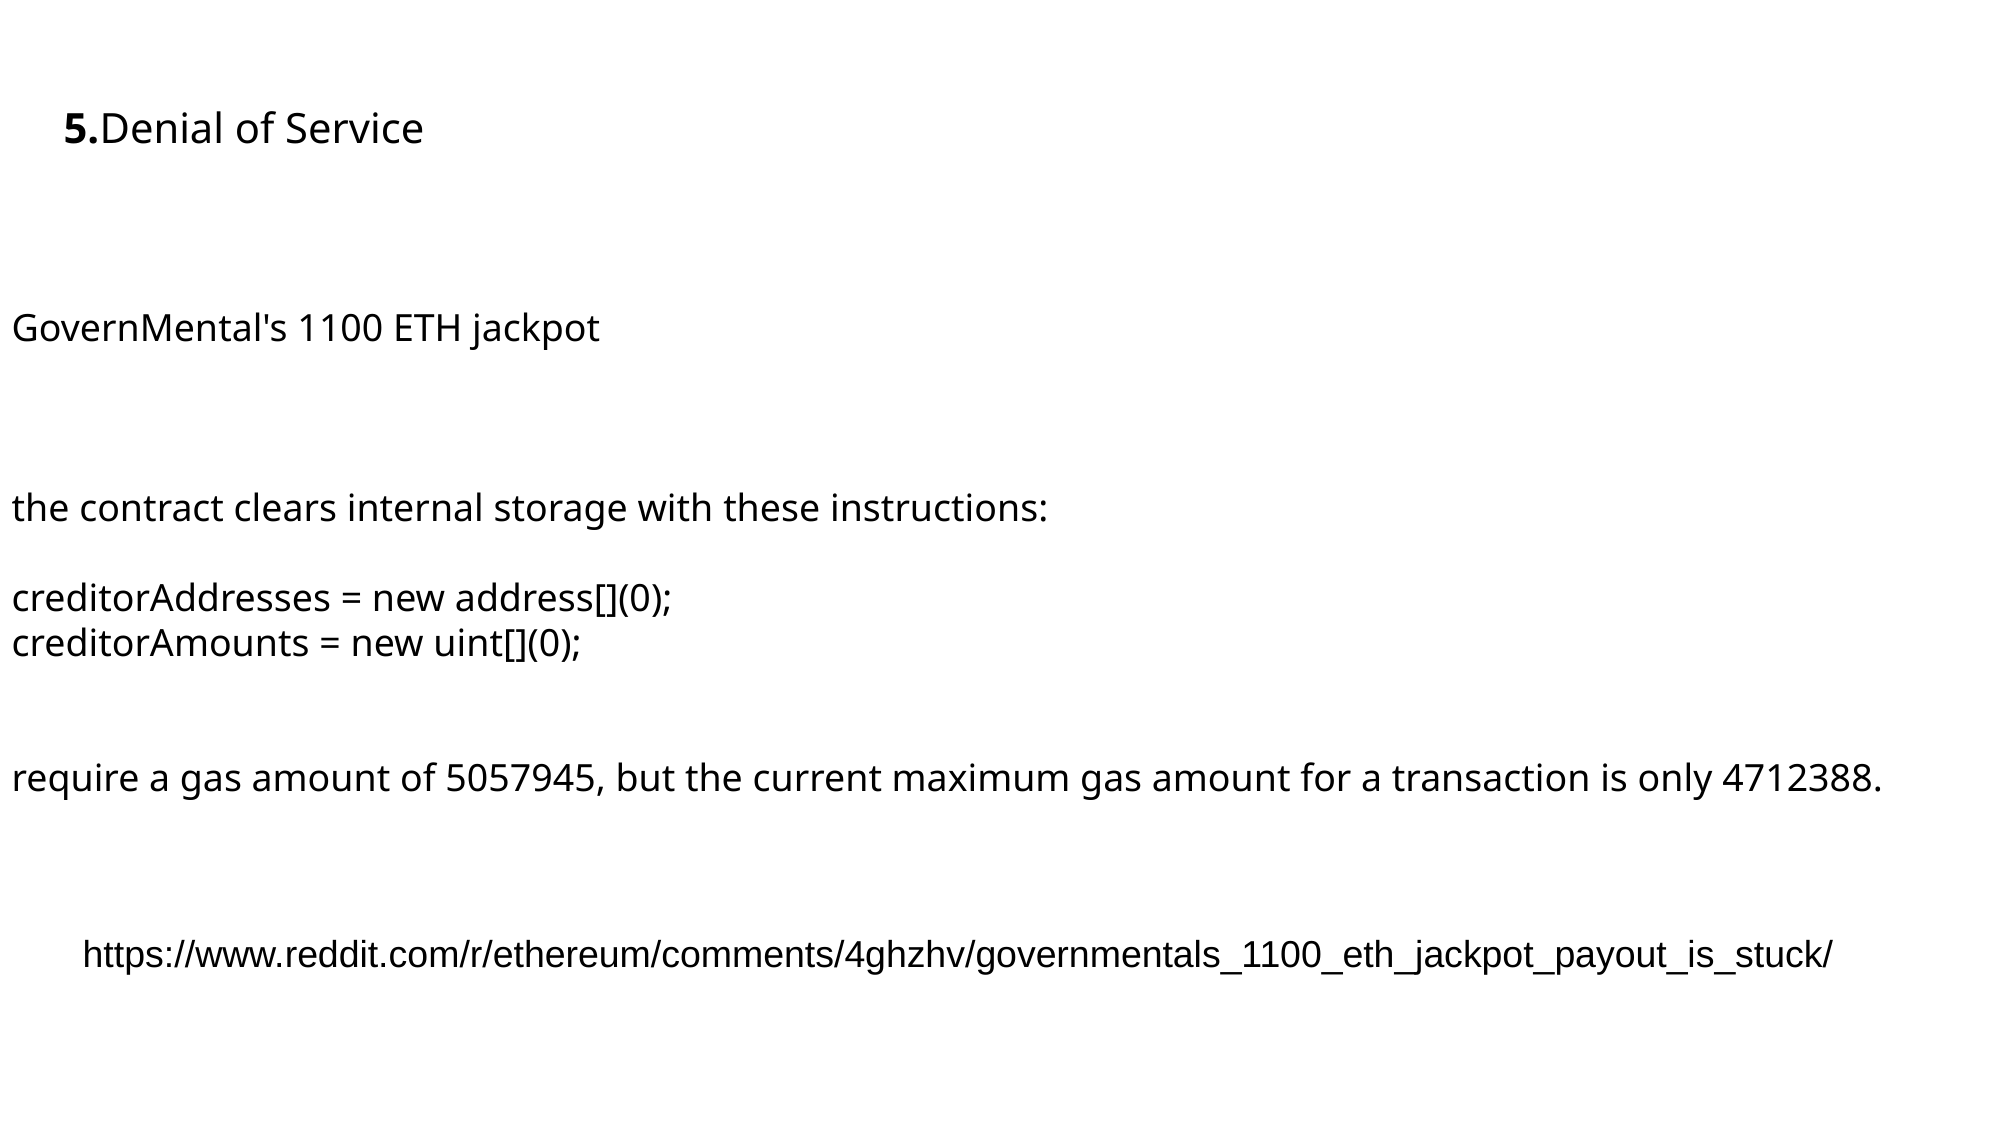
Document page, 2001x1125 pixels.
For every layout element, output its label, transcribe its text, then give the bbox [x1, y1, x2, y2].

text_box GovernMental's 1100 ETH jackpot the contract clears internal storage with these instructions: creditorAddresses = new address[](0); creditorAmounts = new uint[](0); require a gas amount of 5057945, but the current maximum gas amount for a transaction is only 4712388. [0, 296, 1900, 807]
text_box 5.Denial of Service [48, 94, 1216, 295]
text_box https://www.reddit.com/r/ethereum/comments/4ghzhv/governmentals_1100_eth_jackpot_payout_is_stuck/ [67, 922, 1849, 983]
